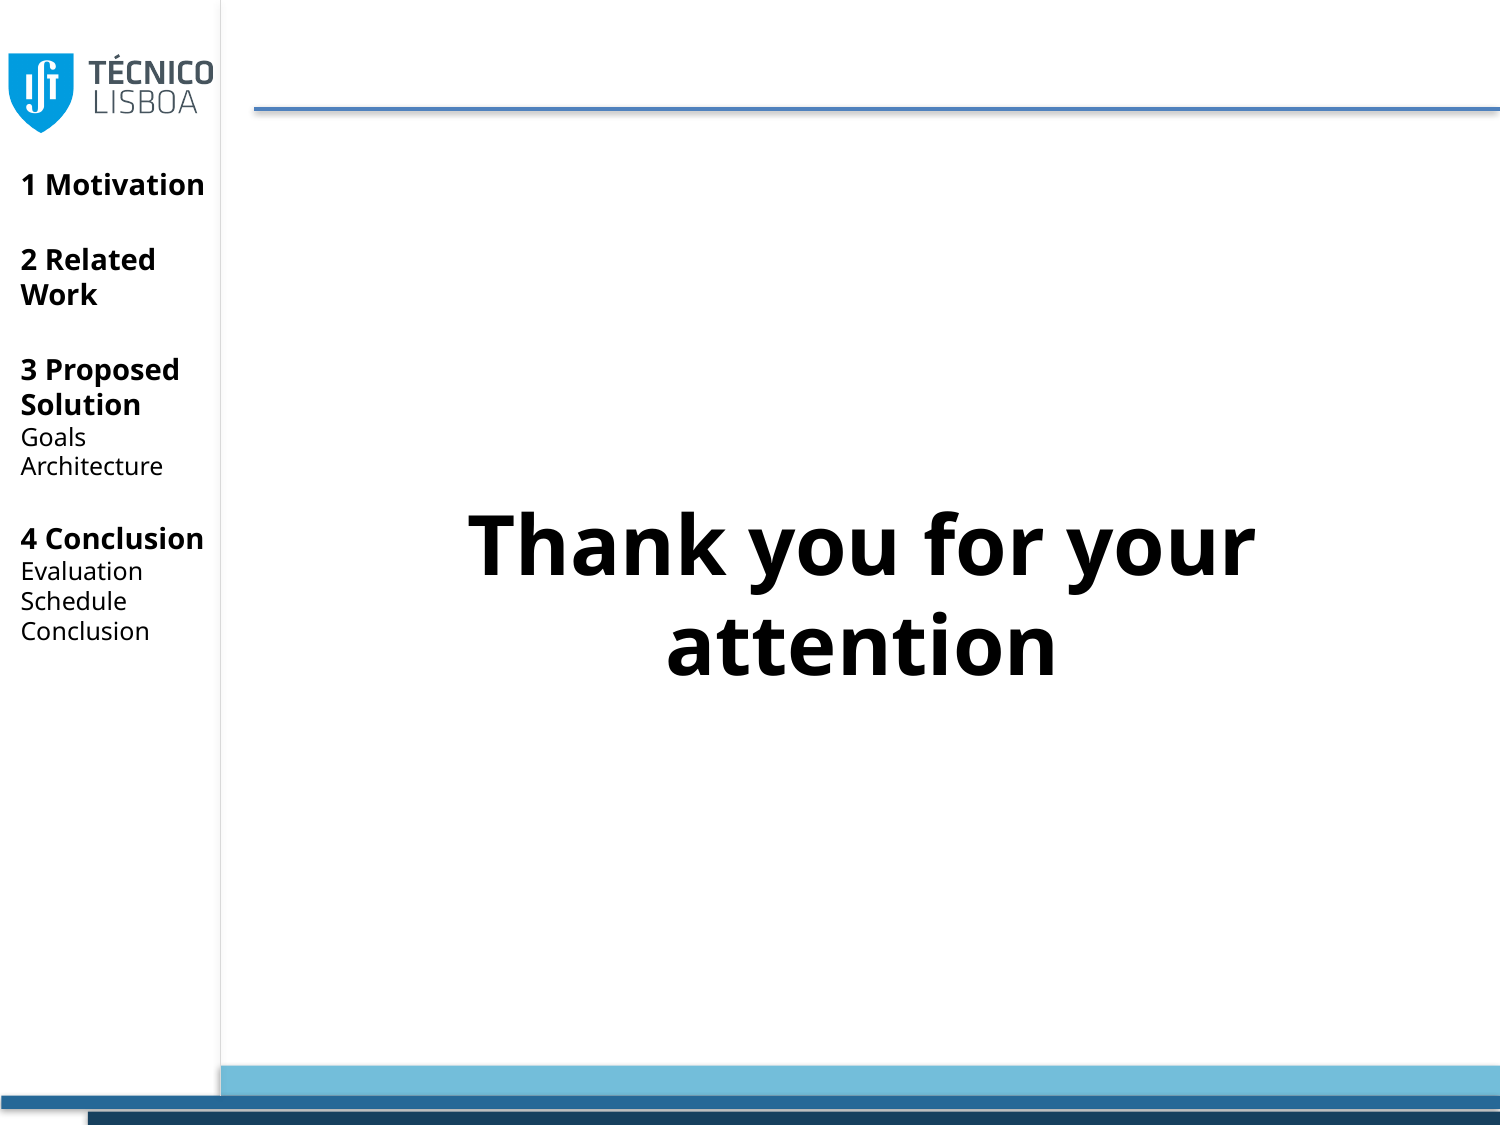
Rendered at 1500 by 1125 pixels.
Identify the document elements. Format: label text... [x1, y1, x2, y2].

picture [7, 52, 215, 135]
list Thank you for your attention [254, 134, 1472, 1043]
